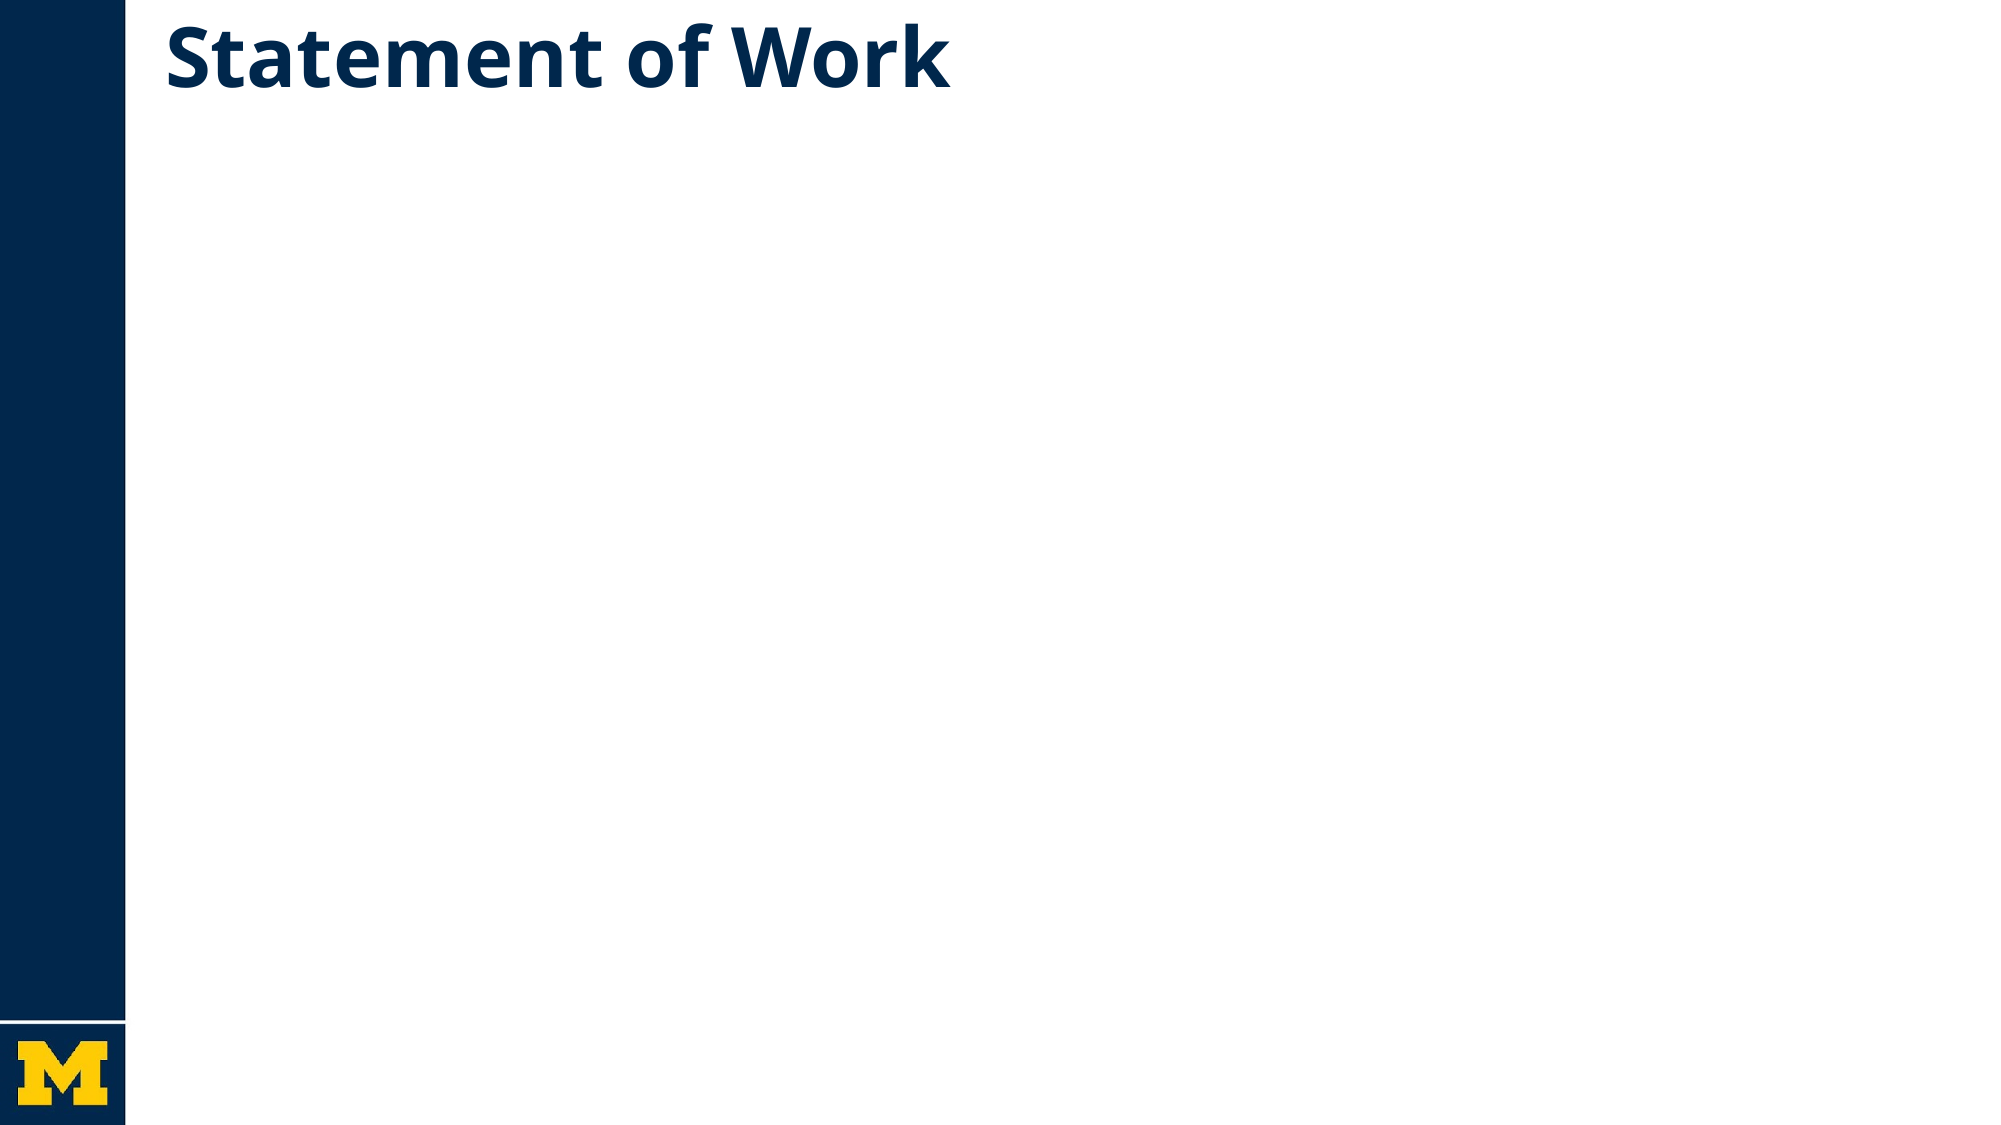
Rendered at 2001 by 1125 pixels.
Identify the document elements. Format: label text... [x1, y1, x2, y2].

title Statement of Work [150, 0, 1628, 114]
picture [0, 0, 2000, 1125]
